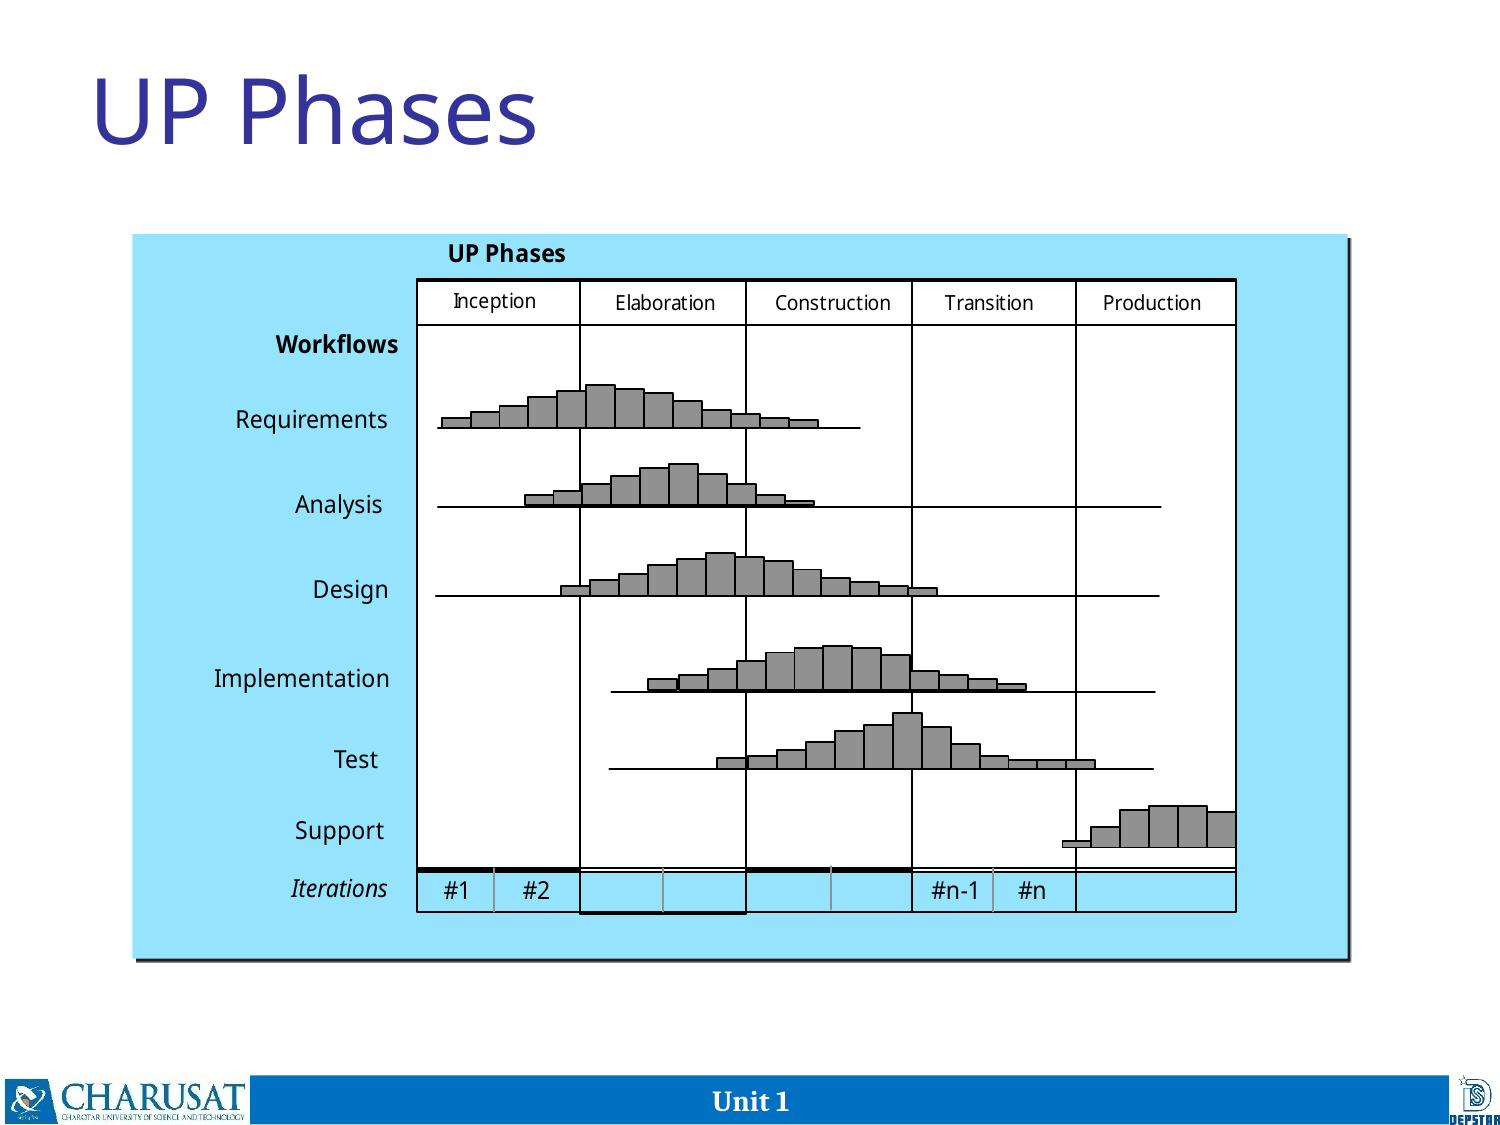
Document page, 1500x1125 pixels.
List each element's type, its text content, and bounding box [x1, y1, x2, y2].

picture [1449, 1074, 1500, 1125]
title UP Phases [75, 45, 1425, 233]
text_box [132, 233, 1348, 959]
text_box Unit 1 [251, 1075, 1447, 1125]
picture [0, 1075, 250, 1125]
